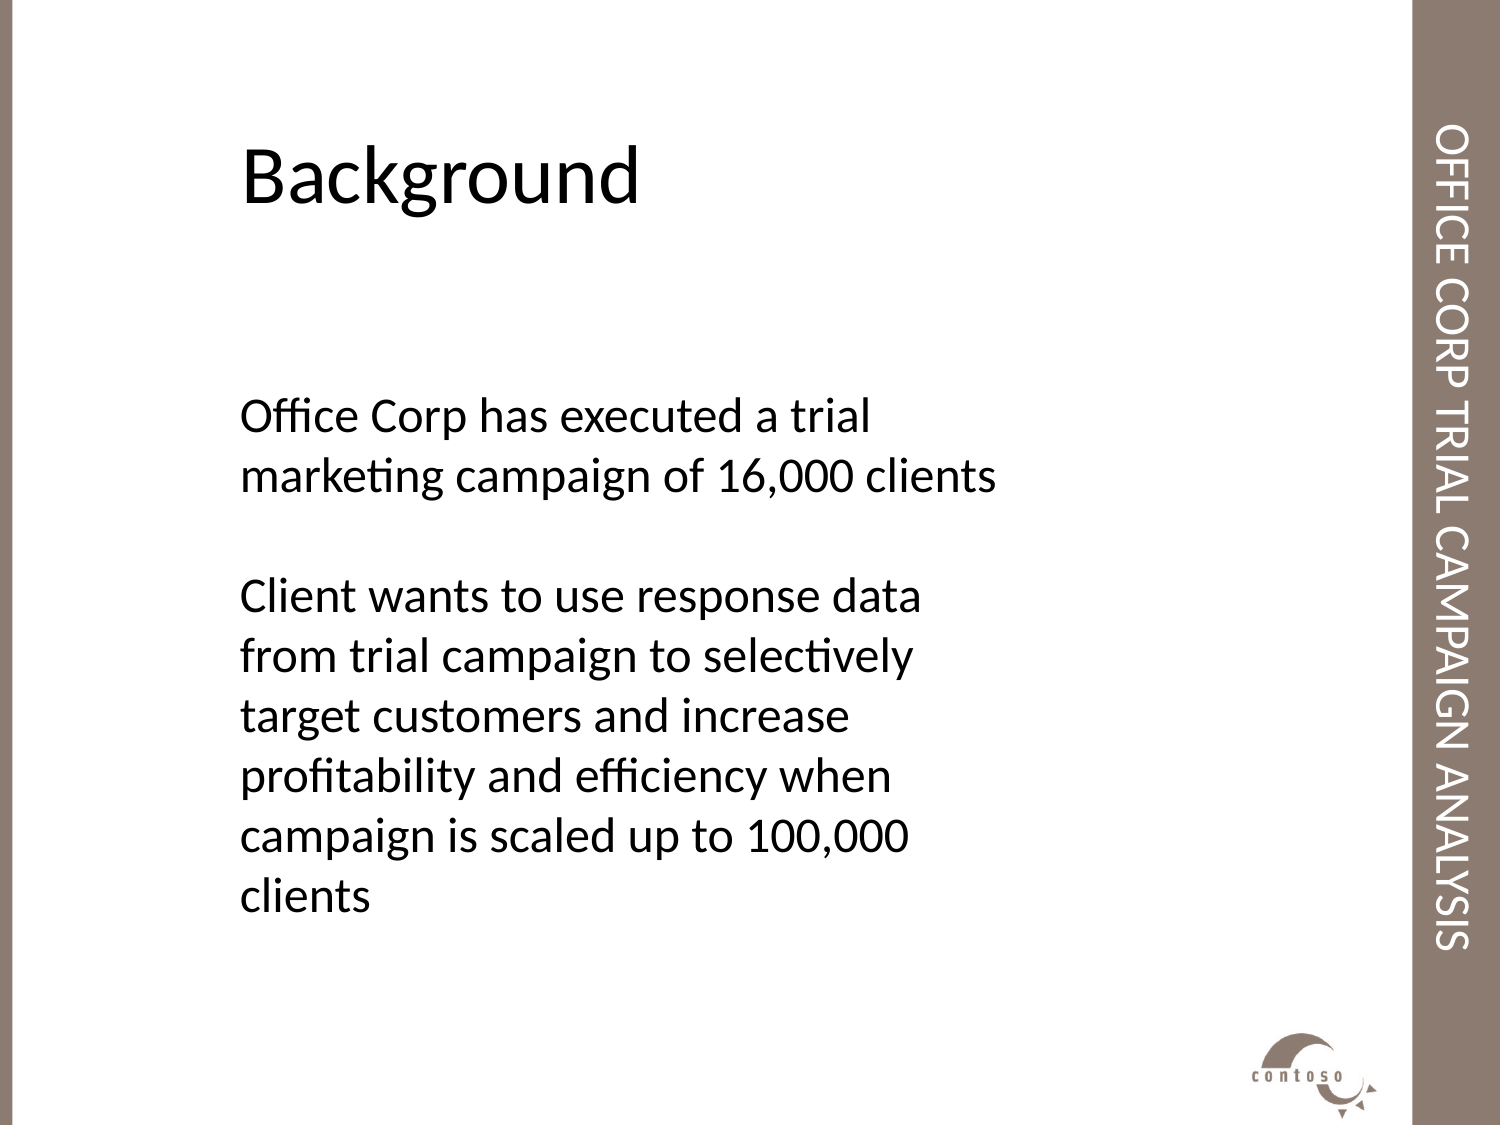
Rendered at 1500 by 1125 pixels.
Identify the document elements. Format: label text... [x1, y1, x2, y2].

text_box Office Corp has executed a trial marketing campaign of 16,000 clients Client wants to use response data from trial campaign to selectively target customers and increase profitability and efficiency when campaign is scaled up to 100,000 clients [225, 374, 1025, 975]
title Office Corp trial campaign analysis [1412, 62, 1500, 1025]
text_box Background [227, 112, 658, 228]
